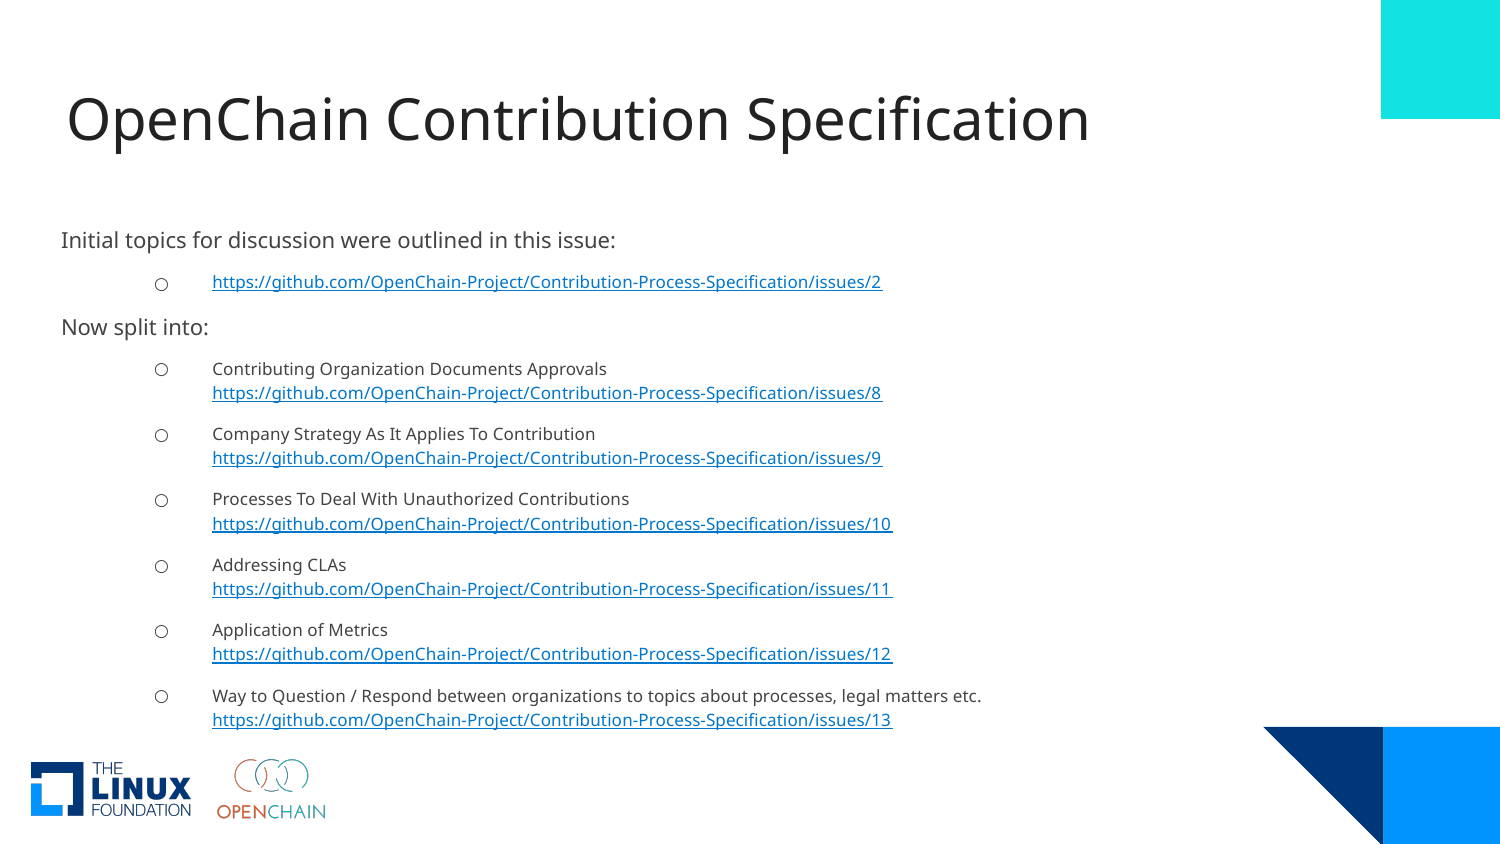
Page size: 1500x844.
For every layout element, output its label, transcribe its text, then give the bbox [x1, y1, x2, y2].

list Initial topics for discussion were outlined in this issue: https://github.com/OpenChain-Project/Contribution-Process-Specification/issues/2 Now split into: Contributing Organization Documents Approvals https://github.com/OpenChain-Project/Contribution-Process-Specification/issues/8 Company Strategy As It Applies To Contribution https://github.com/OpenChain-Project/Contribution-Process-Specification/issues/9 Processes To Deal With Unauthorized Contributions https://github.com/OpenChain-Project/Contribution-Process-Specification/issues/10 Addressing CLAs https://github.com/OpenChain-Project/Contribution-Process-Specification/issues/11 Application of Metrics https://github.com/OpenChain-Project/Contribution-Process-Specification/issues/12 Way to Question / Respond between organizations to topics about processes, legal matters etc. https://github.com/OpenChain-Project/Contribution-Process-Specification/issues/13 [46, 207, 1444, 756]
picture [31, 762, 191, 816]
title OpenChain Contribution Specification [51, 67, 1449, 167]
picture [215, 757, 327, 821]
